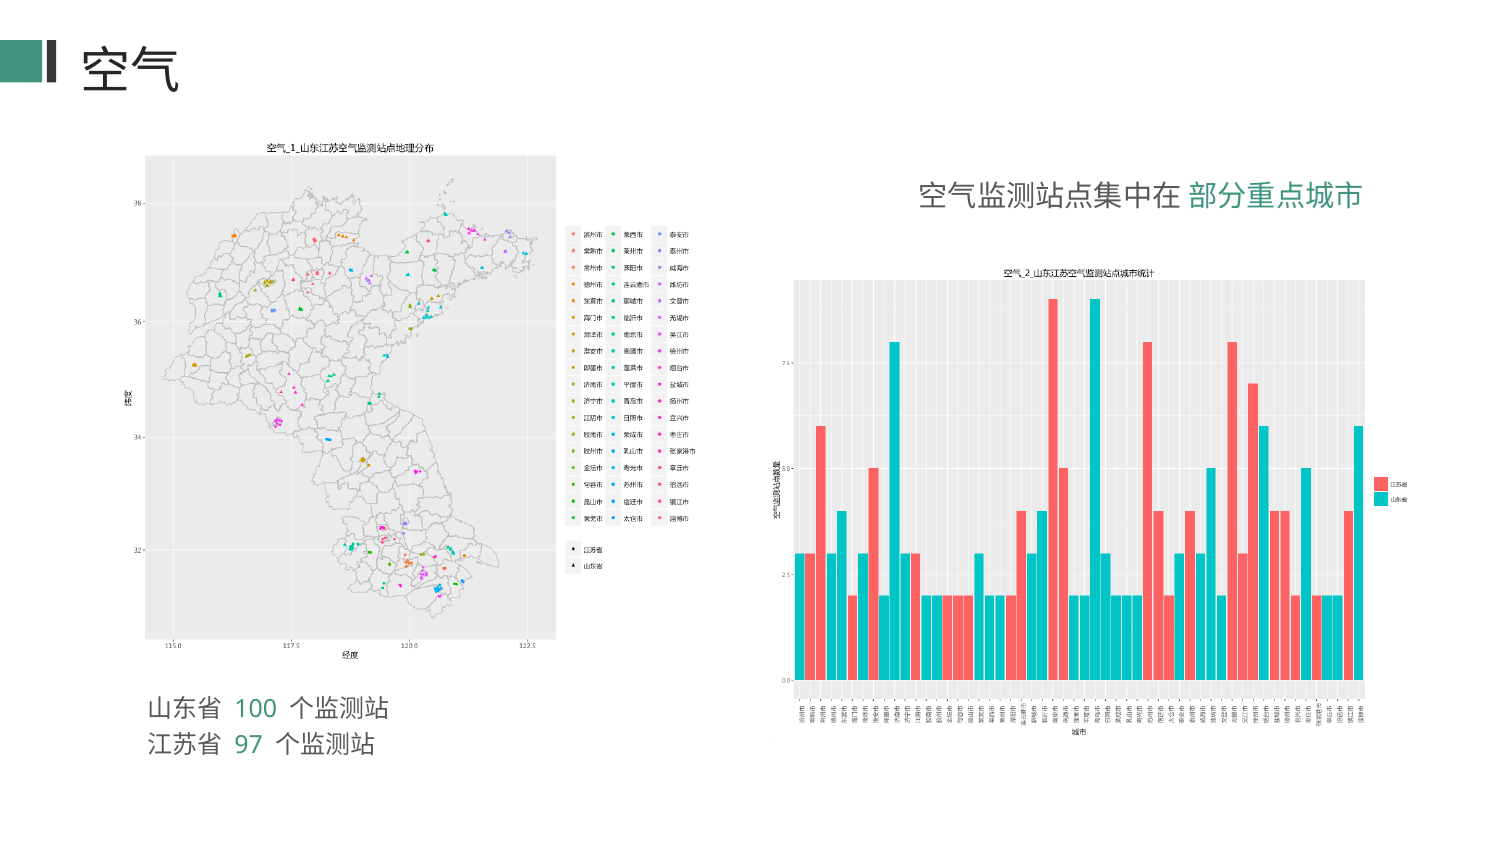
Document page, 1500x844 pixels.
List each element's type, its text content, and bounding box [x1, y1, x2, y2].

text_box 山东省 100 个监测站 江苏省 97 个监测站 [136, 681, 402, 765]
picture [111, 140, 706, 661]
text_box 空气 [69, 32, 410, 104]
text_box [0, 39, 57, 83]
picture [768, 266, 1413, 738]
text_box 空气监测站点集中在 部分重点城市 [838, 165, 1375, 219]
